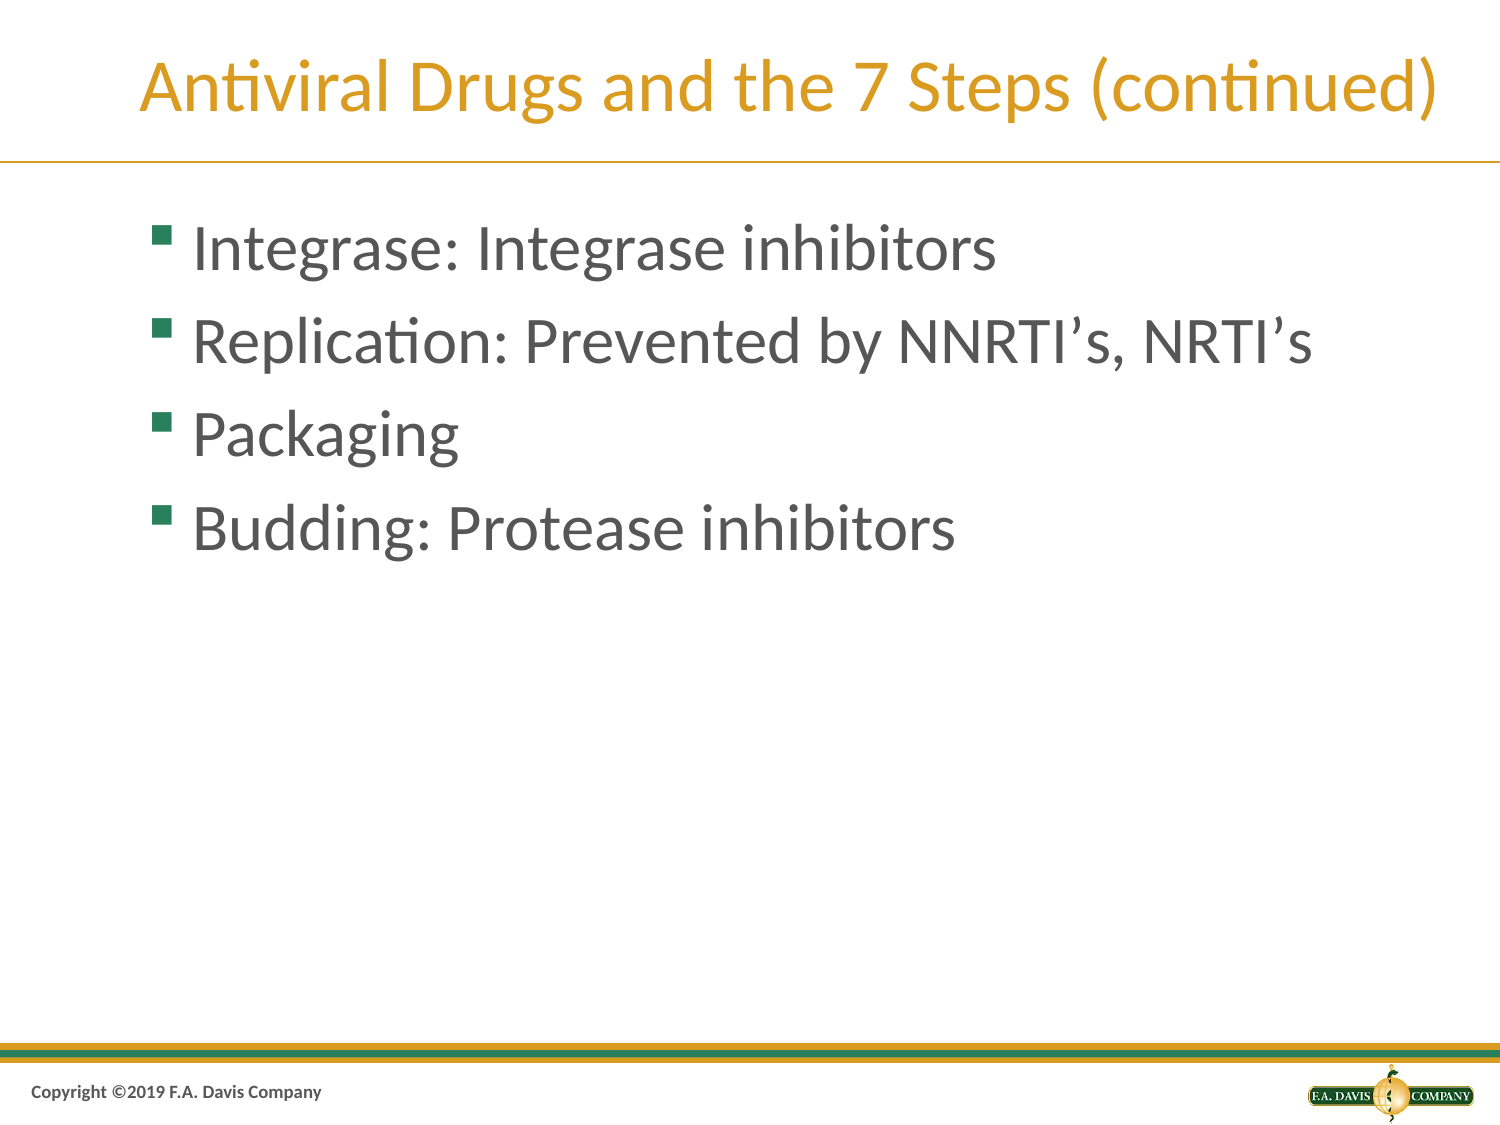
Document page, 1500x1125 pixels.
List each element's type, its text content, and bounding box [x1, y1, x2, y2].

list Integrase: Integrase inhibitors Replication: Prevented by NNRTI’s, NRTI’s Packaging Budding: Protease inhibitors [75, 196, 1463, 864]
picture [1308, 1064, 1474, 1124]
picture [0, 1058, 1500, 1063]
title Antiviral Drugs and the 7 Steps (continued) [124, 38, 1475, 136]
picture [0, 1043, 1500, 1050]
